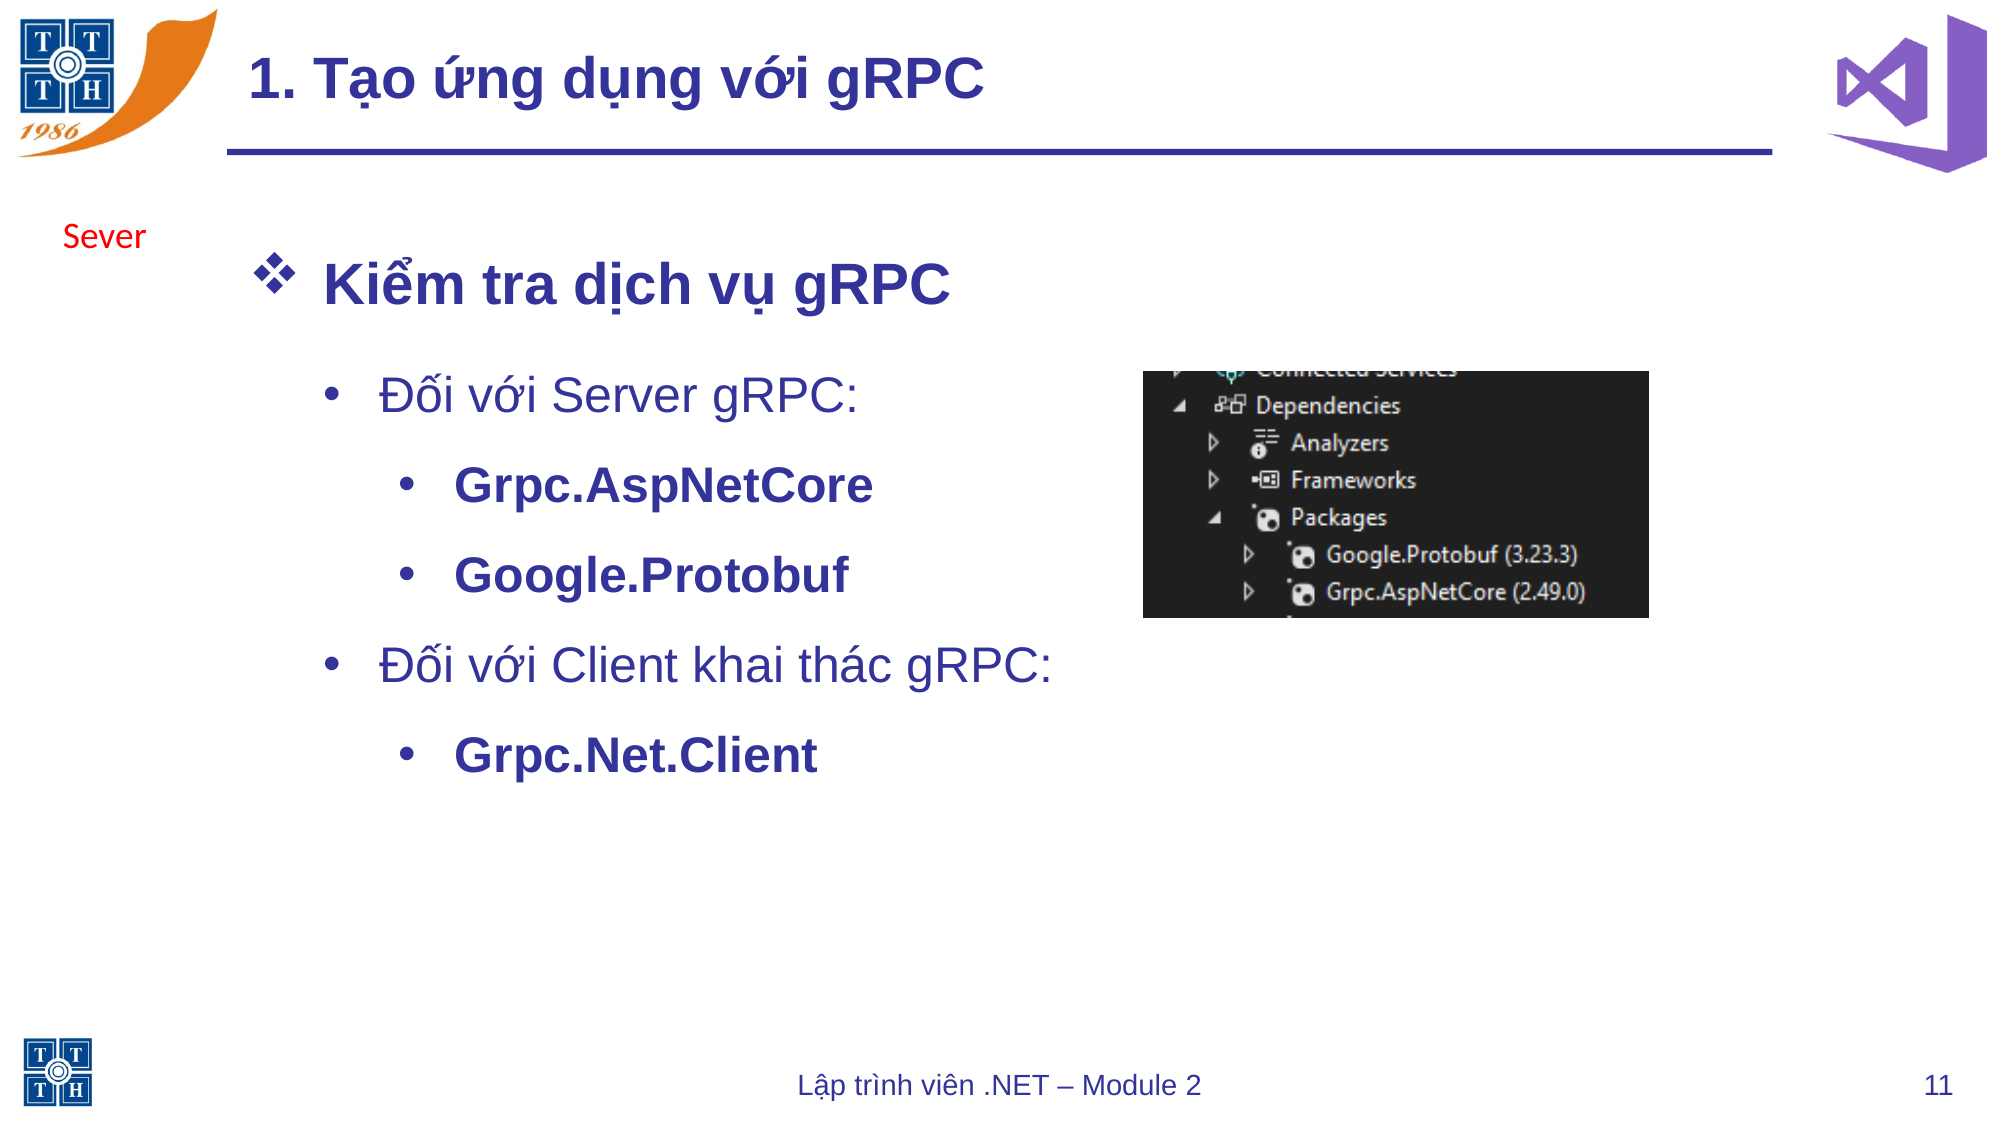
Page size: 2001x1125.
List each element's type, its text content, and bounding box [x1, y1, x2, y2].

picture [16, 7, 219, 158]
text_box Kiểm tra dịch vụ gRPC Đối với Server gRPC: Grpc.AspNetCore Google.Protobuf Đối với Client khai thác gRPC: Grpc.Net.Client [233, 203, 1593, 791]
title 1. Tạo ứng dụng với gRPC [233, 40, 1796, 126]
picture [1827, 14, 1987, 173]
picture [1143, 371, 1649, 618]
text_box Sever [43, 203, 167, 264]
picture [23, 1037, 93, 1107]
